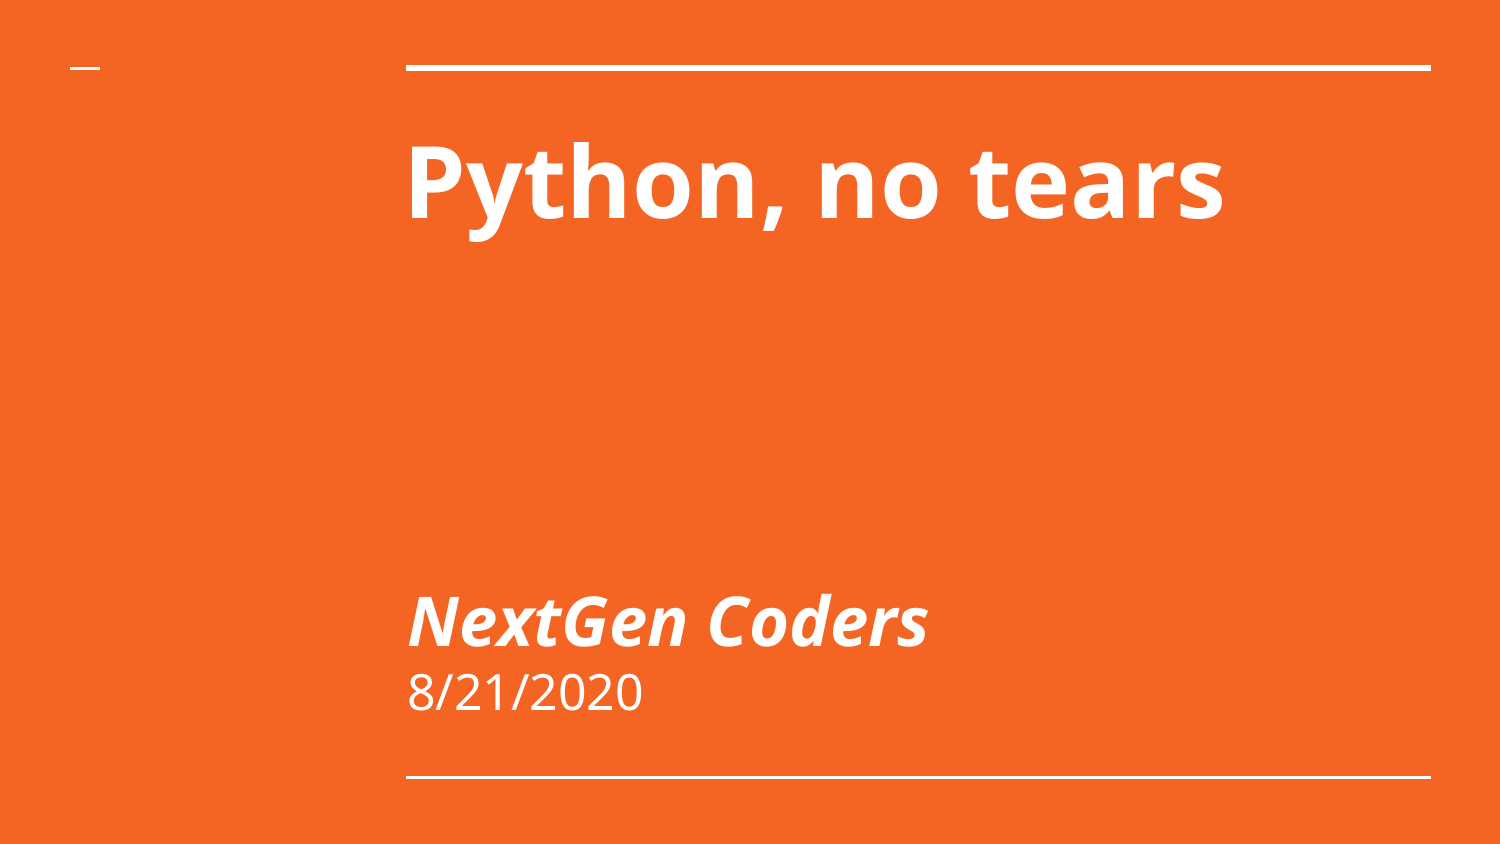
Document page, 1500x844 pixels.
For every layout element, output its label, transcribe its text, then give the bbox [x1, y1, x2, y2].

subtitle NextGen Coders 8/21/2020 [392, 531, 1431, 735]
title Python, no tears [389, 103, 1428, 357]
